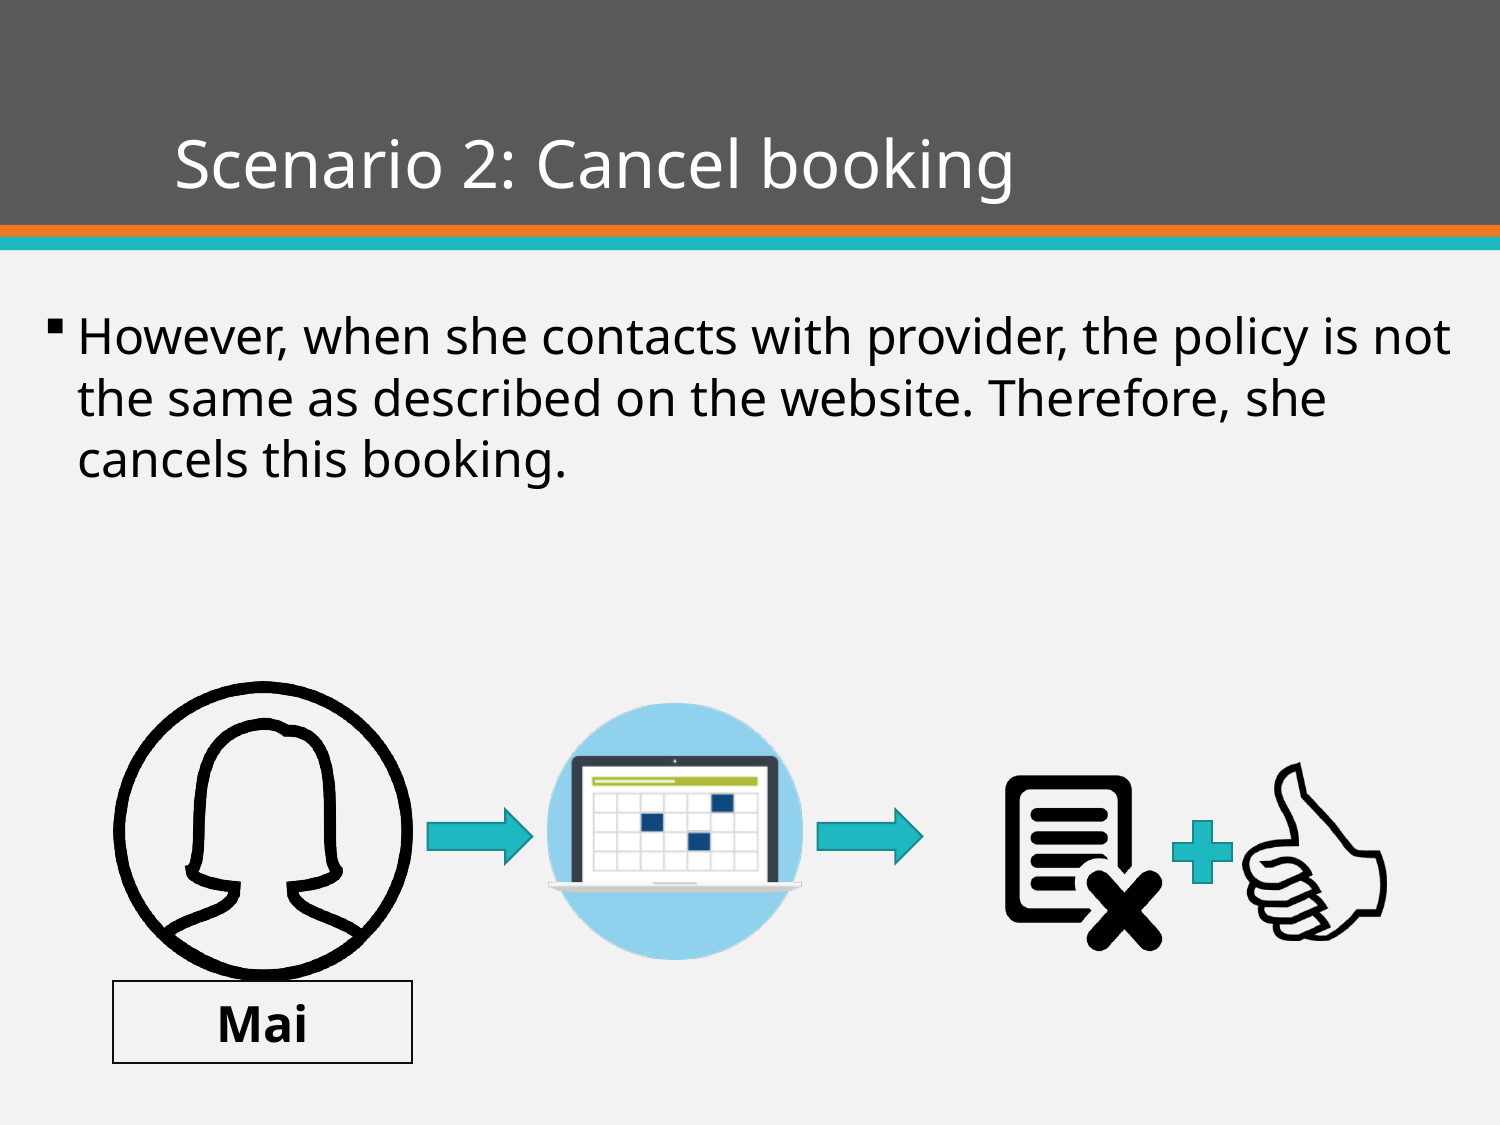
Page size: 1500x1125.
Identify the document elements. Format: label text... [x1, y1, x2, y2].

title Scenario 2: Cancel booking [159, 41, 1341, 212]
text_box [113, 681, 1387, 1064]
list However, when she contacts with provider, the policy is not the same as described on the website. Therefore, she cancels this booking. [28, 298, 1472, 1011]
